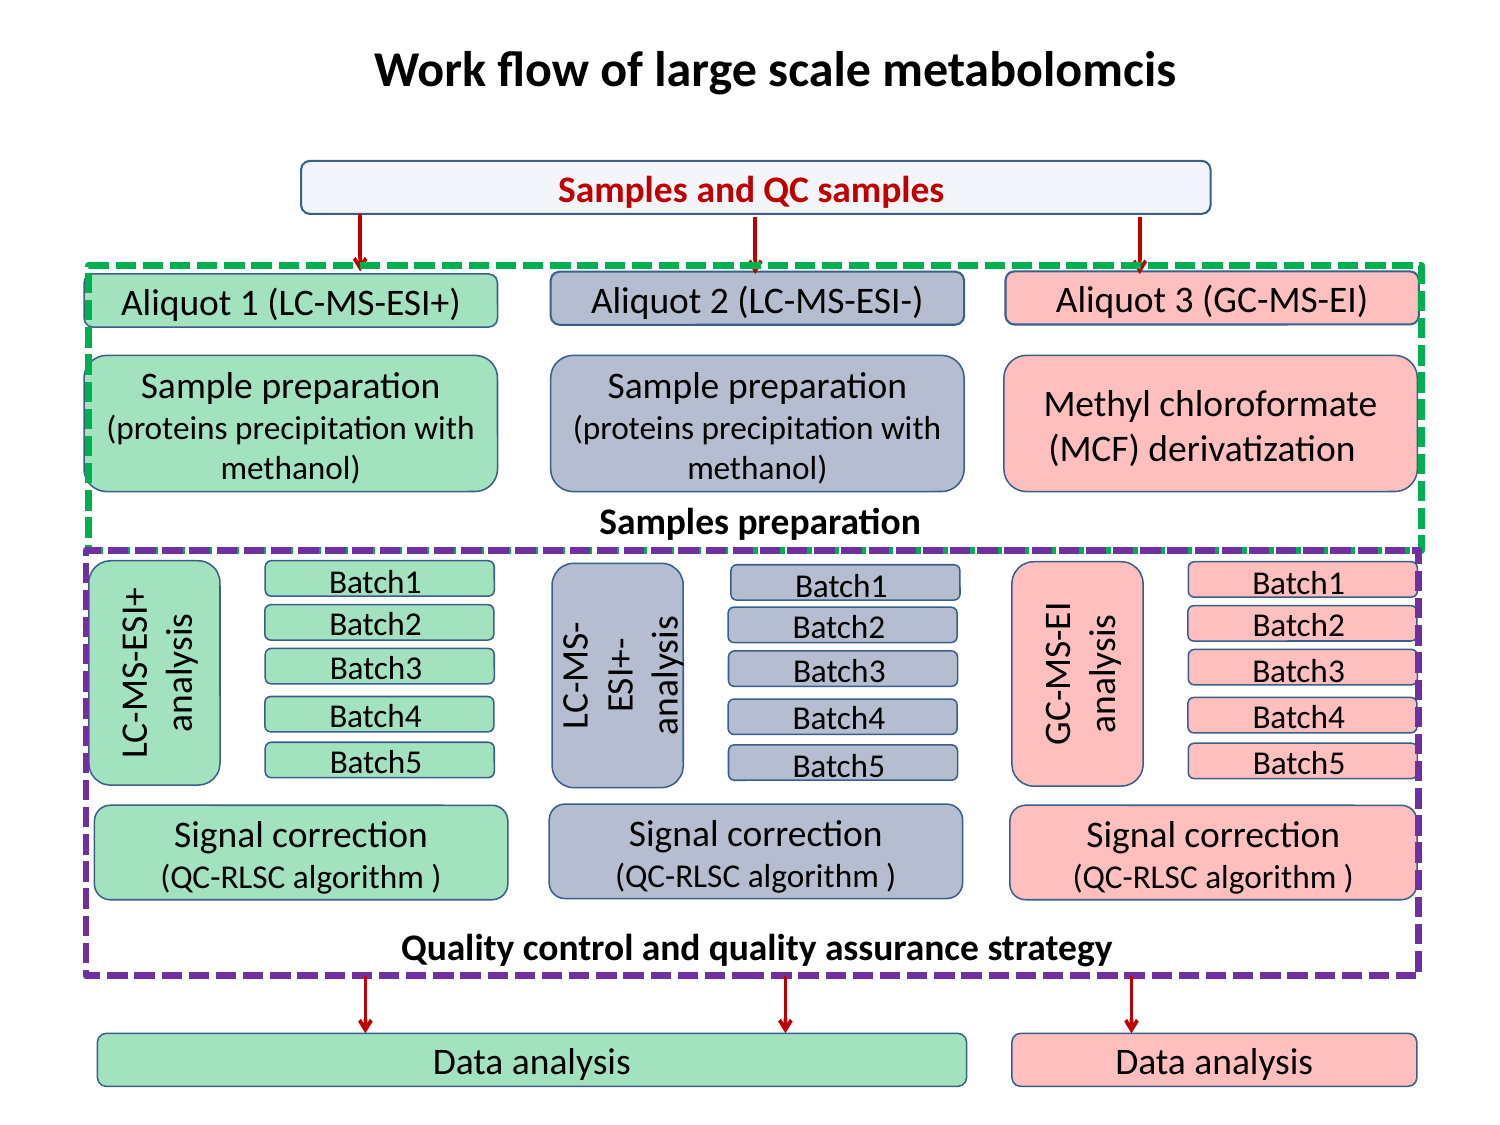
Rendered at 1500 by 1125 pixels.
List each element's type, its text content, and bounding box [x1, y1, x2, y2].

text_box [84, 548, 1421, 978]
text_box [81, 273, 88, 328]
text_box Samples and QC samples [298, 158, 1213, 217]
text_box Quality control and quality assurance strategy [386, 915, 1129, 976]
text_box [87, 264, 1424, 553]
text_box Data analysis [1009, 1031, 1420, 1089]
text_box Samples preparation [584, 489, 1036, 550]
text_box Work flow of large scale metabolomcis [359, 35, 1192, 105]
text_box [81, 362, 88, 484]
text_box Data analysis [95, 1031, 969, 1089]
